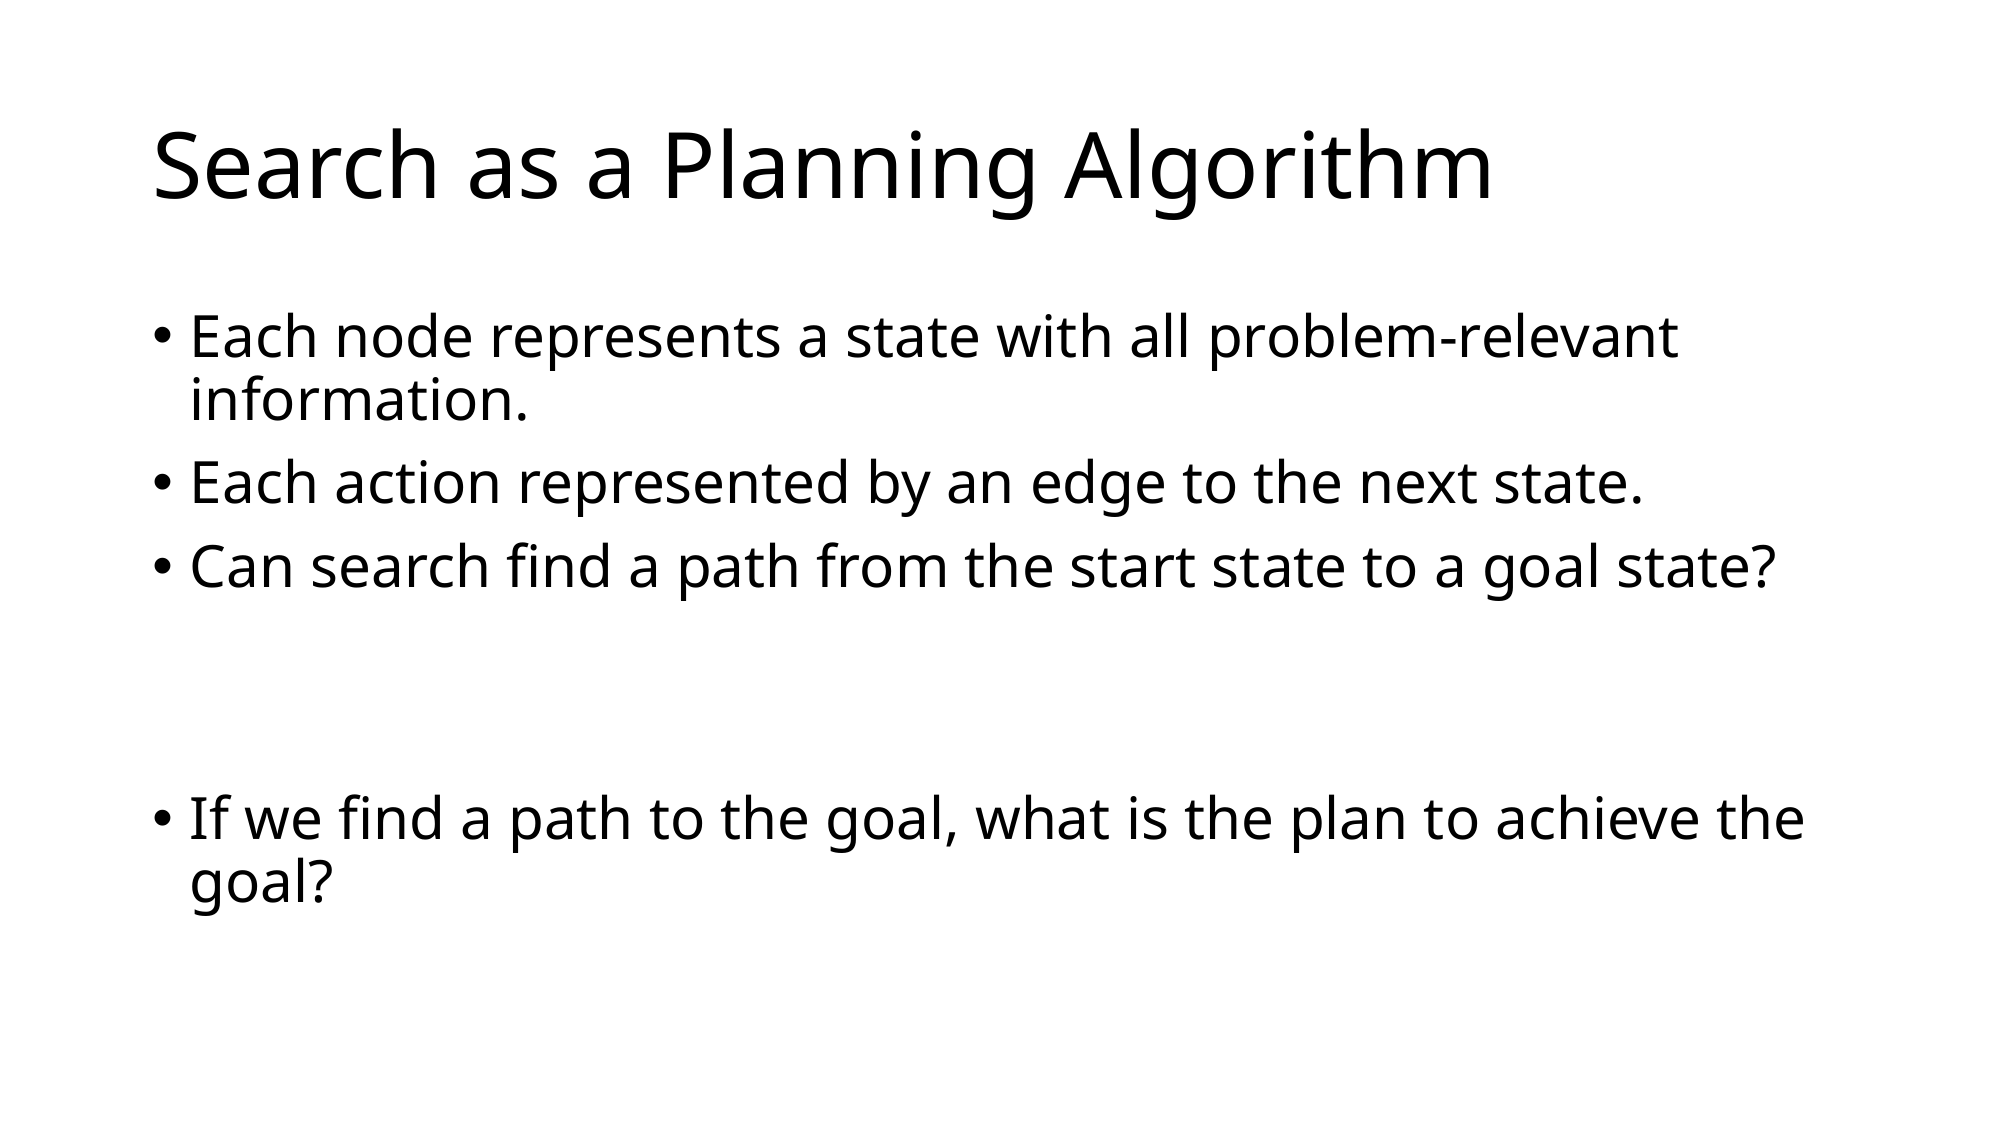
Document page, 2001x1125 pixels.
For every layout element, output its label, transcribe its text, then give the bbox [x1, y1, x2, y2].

title Search as a Planning Algorithm [137, 59, 1863, 278]
list Each node represents a state with all problem-relevant information. Each action represented by an edge to the next state. Can search find a path from the start state to a goal state? If we find a path to the goal, what is the plan to achieve the goal? [137, 299, 1863, 1014]
